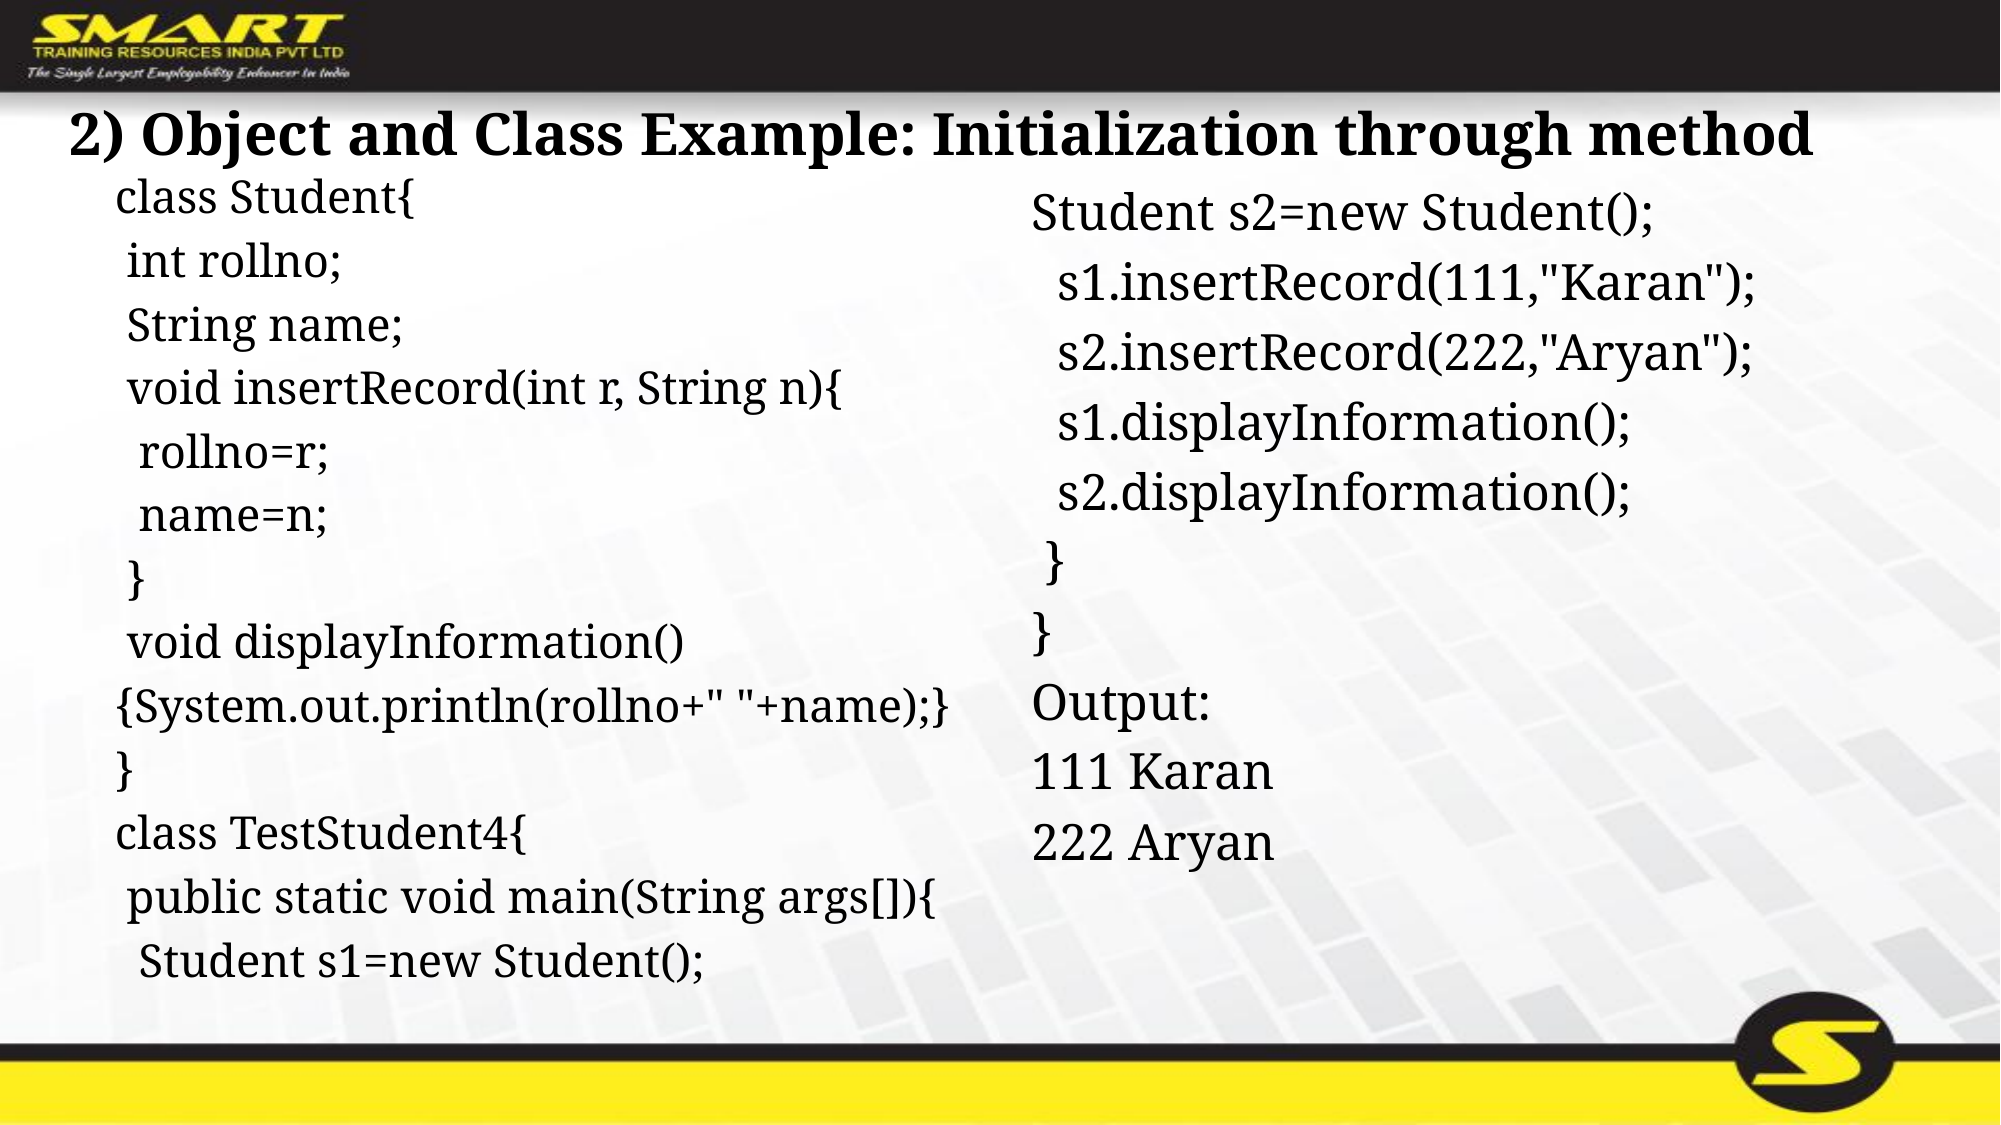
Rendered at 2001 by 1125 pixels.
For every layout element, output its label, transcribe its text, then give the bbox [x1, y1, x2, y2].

list Student s2=new Student(); s1.insertRecord(111,"Karan"); s2.insertRecord(222,"Aryan"); s1.displayInformation(); s2.displayInformation(); } } Output: 111 Karan 222 Aryan [1016, 172, 1900, 980]
title 2) Object and Class Example: Initialization through method [55, 125, 1936, 209]
list class Student{ int rollno; String name; void insertRecord(int r, String n){ rollno=r; name=n; } void displayInformation() {System.out.println(rollno+" "+name);} } class TestStudent4{ public static void main(String args[]){ Student s1=new Student(); [99, 160, 984, 1024]
picture [0, 0, 2000, 1125]
